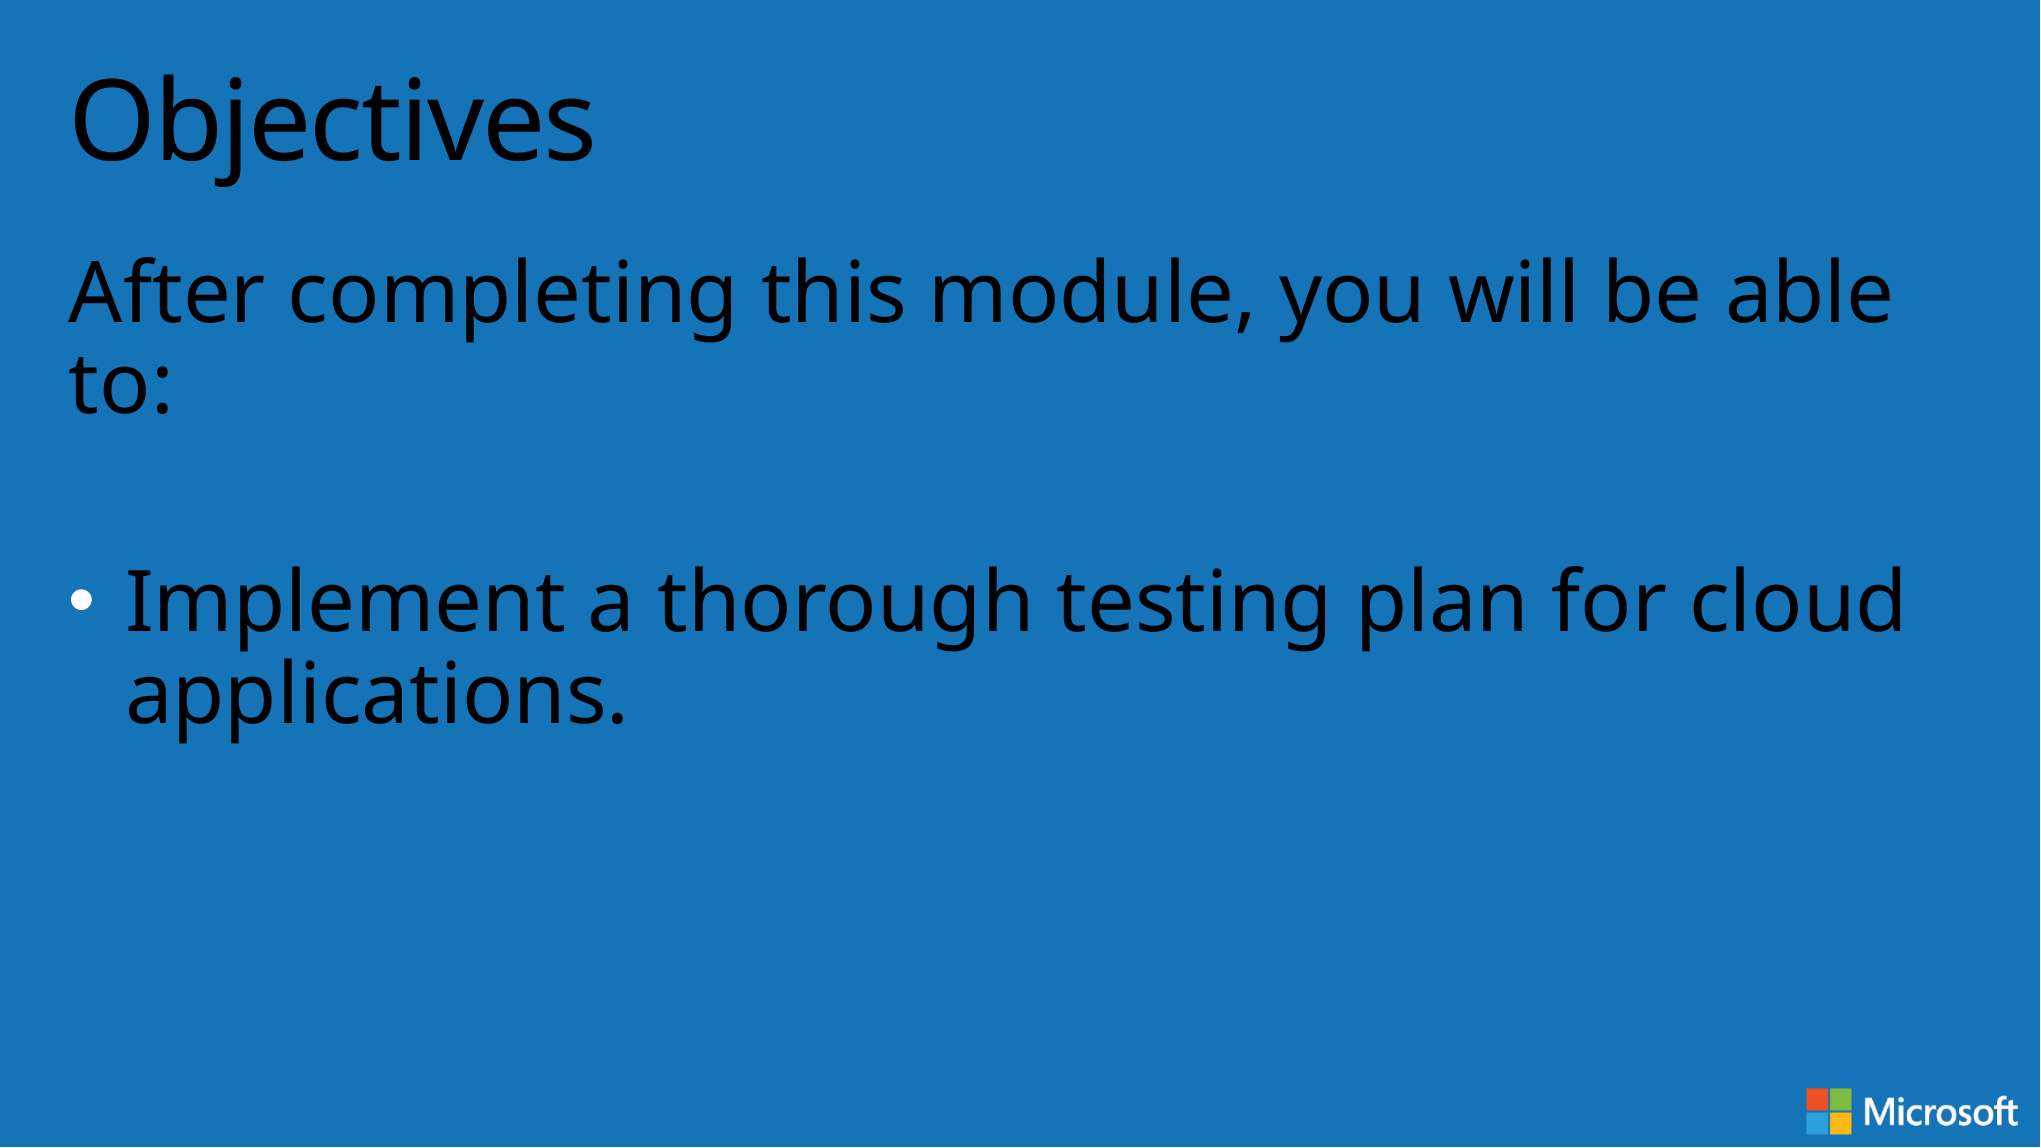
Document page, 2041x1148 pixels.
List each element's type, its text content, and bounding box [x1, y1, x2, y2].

picture [1805, 1087, 2020, 1135]
list After completing this module, you will be able to: Implement a thorough testing plan for cloud applications. [44, 233, 1977, 677]
title Objectives [45, 48, 1977, 200]
